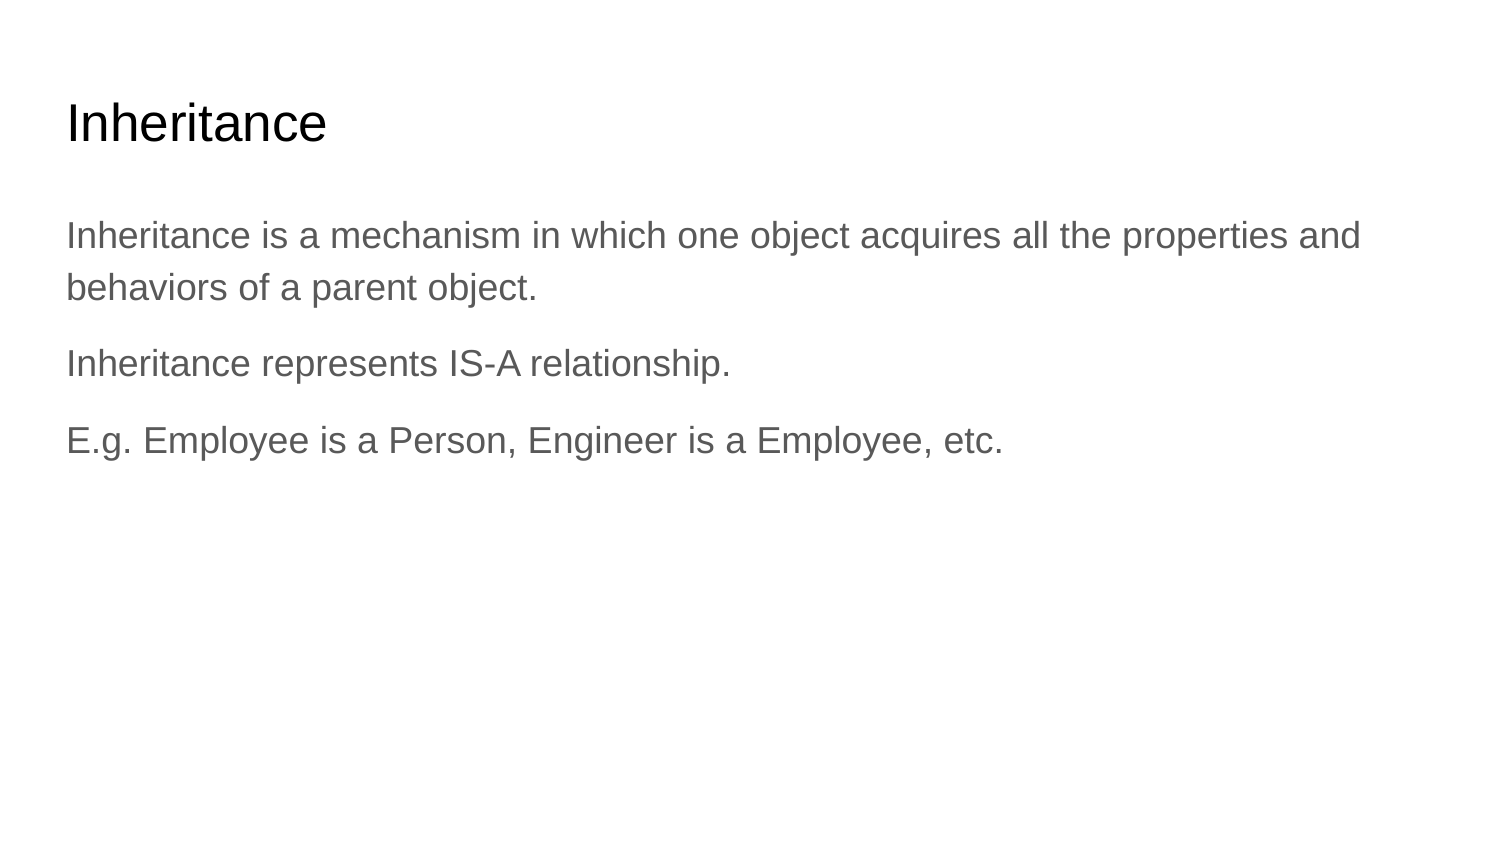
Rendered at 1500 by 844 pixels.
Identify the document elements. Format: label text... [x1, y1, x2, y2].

title Inheritance [51, 72, 1449, 167]
list Inheritance is a mechanism in which one object acquires all the properties and behaviors of a parent object. Inheritance represents IS-A relationship. E.g. Employee is a Person, Engineer is a Employee, etc. [51, 189, 1449, 750]
